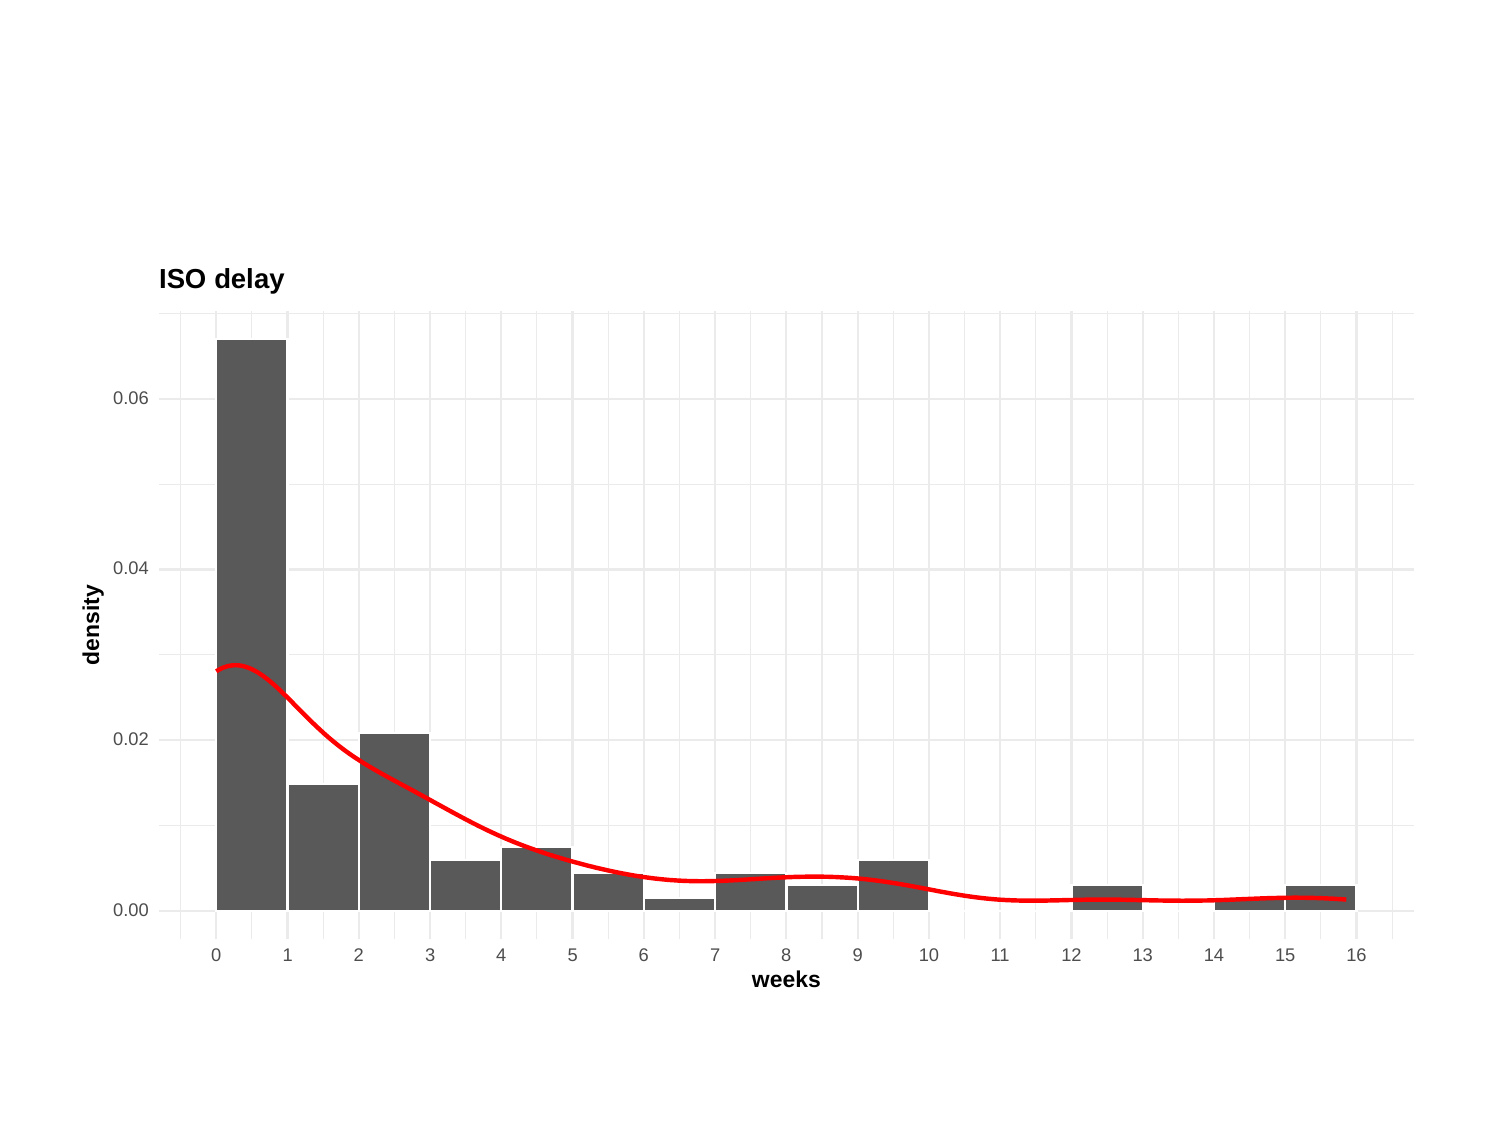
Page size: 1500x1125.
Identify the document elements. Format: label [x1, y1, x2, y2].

text_box [74, 262, 1426, 1006]
